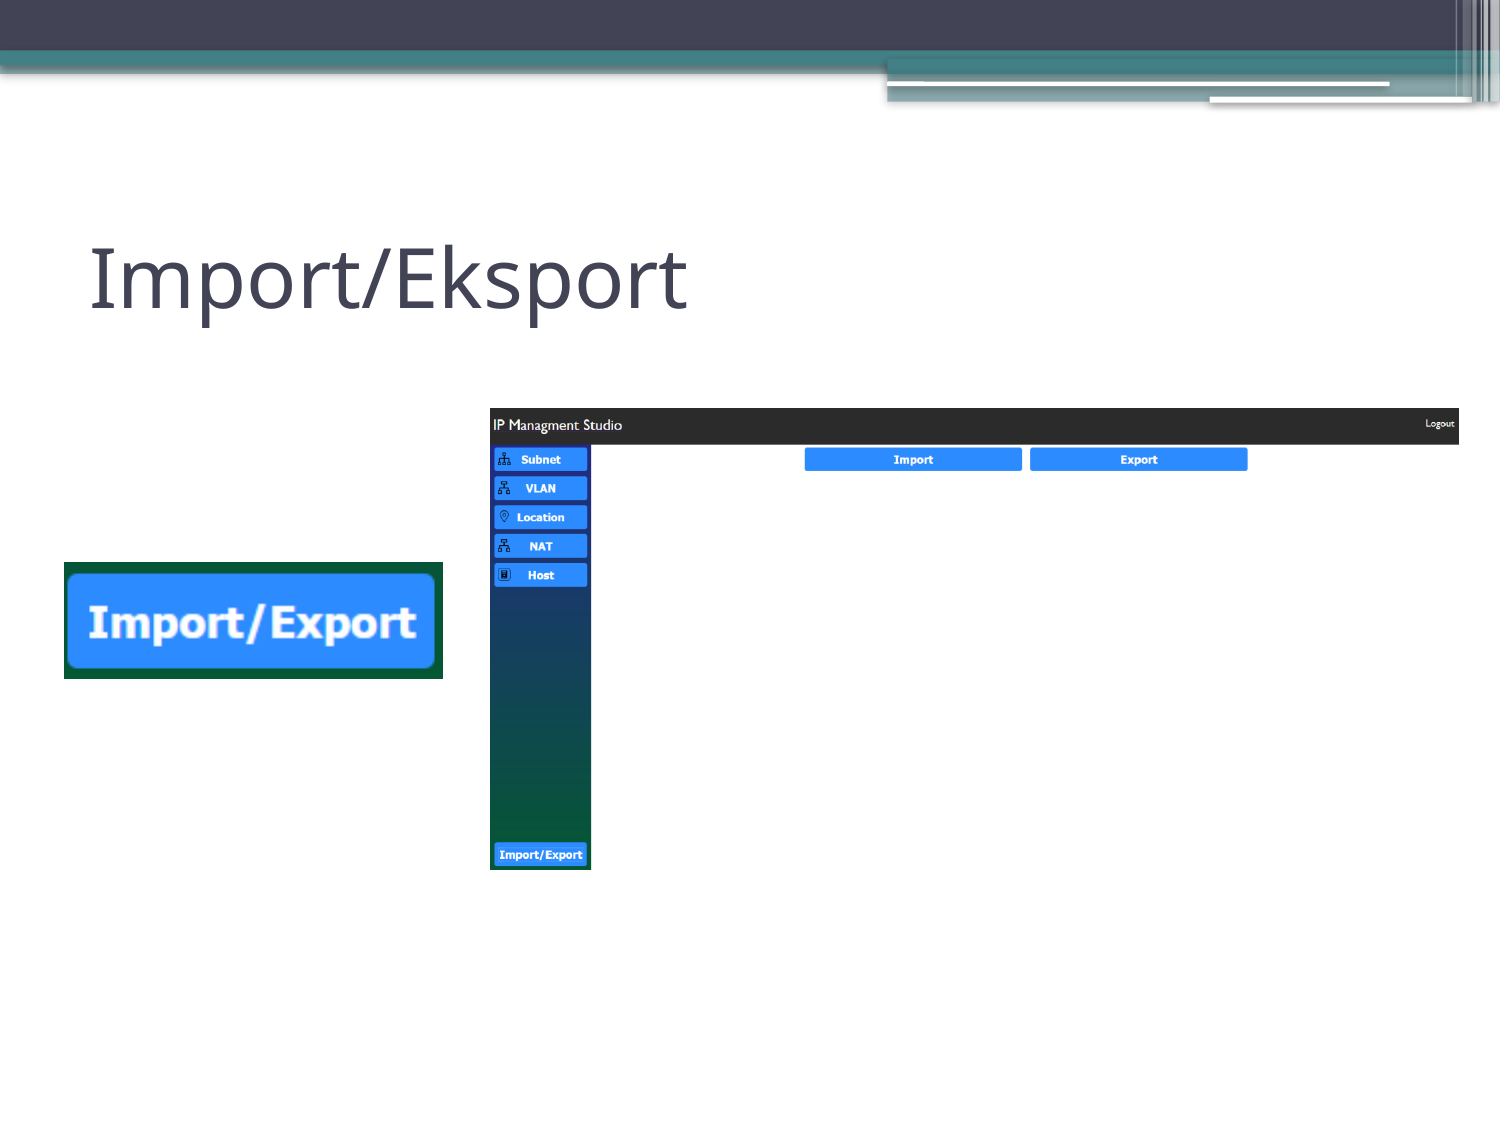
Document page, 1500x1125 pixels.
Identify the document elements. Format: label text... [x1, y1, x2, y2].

title Import/Eksport [75, 187, 1425, 363]
picture [489, 408, 1459, 870]
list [64, 562, 444, 679]
